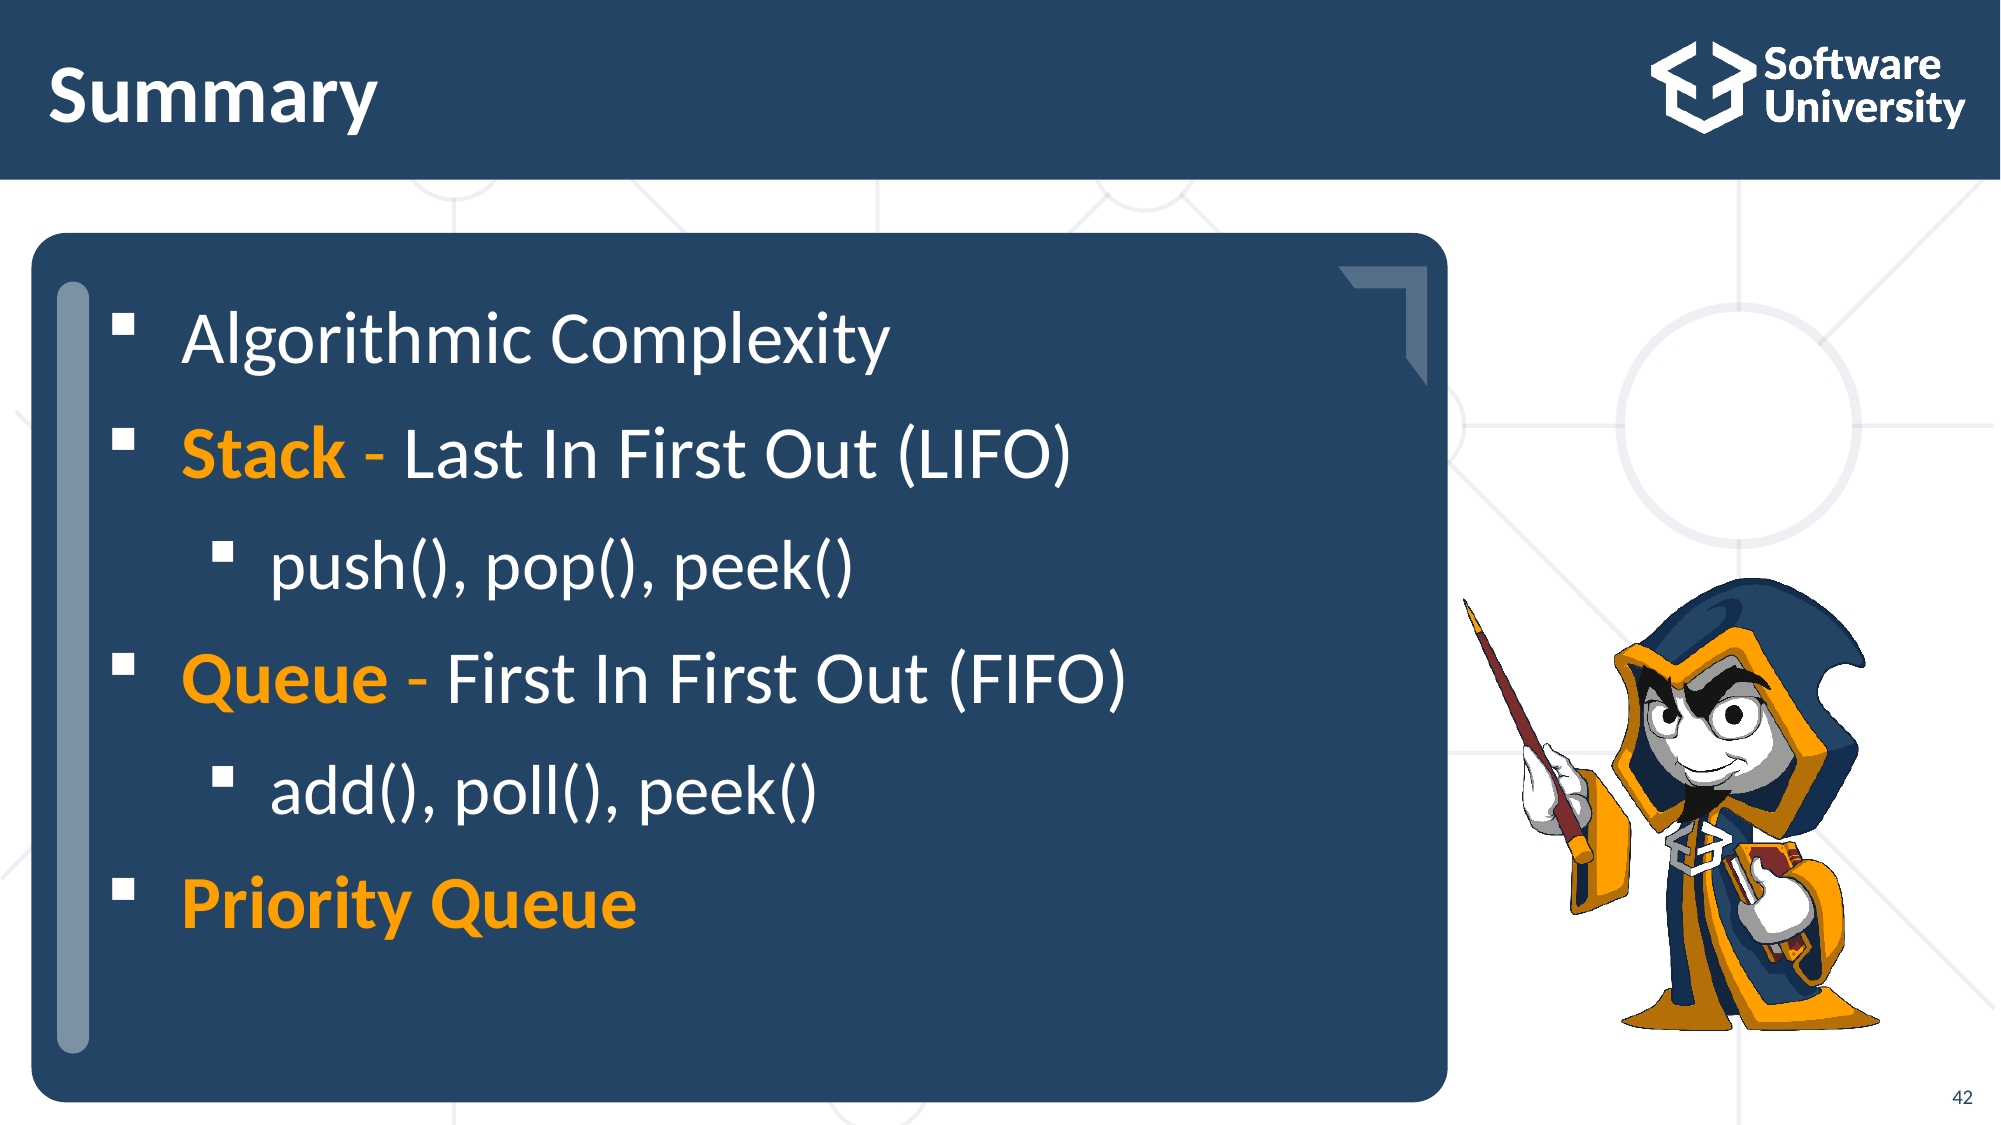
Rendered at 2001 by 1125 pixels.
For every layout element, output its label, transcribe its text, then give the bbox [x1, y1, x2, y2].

picture [1651, 41, 1966, 134]
slide_number 42 [1927, 1067, 1989, 1117]
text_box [31, 232, 1448, 1103]
title Summary [31, 16, 1625, 162]
picture [1447, 537, 1921, 1050]
